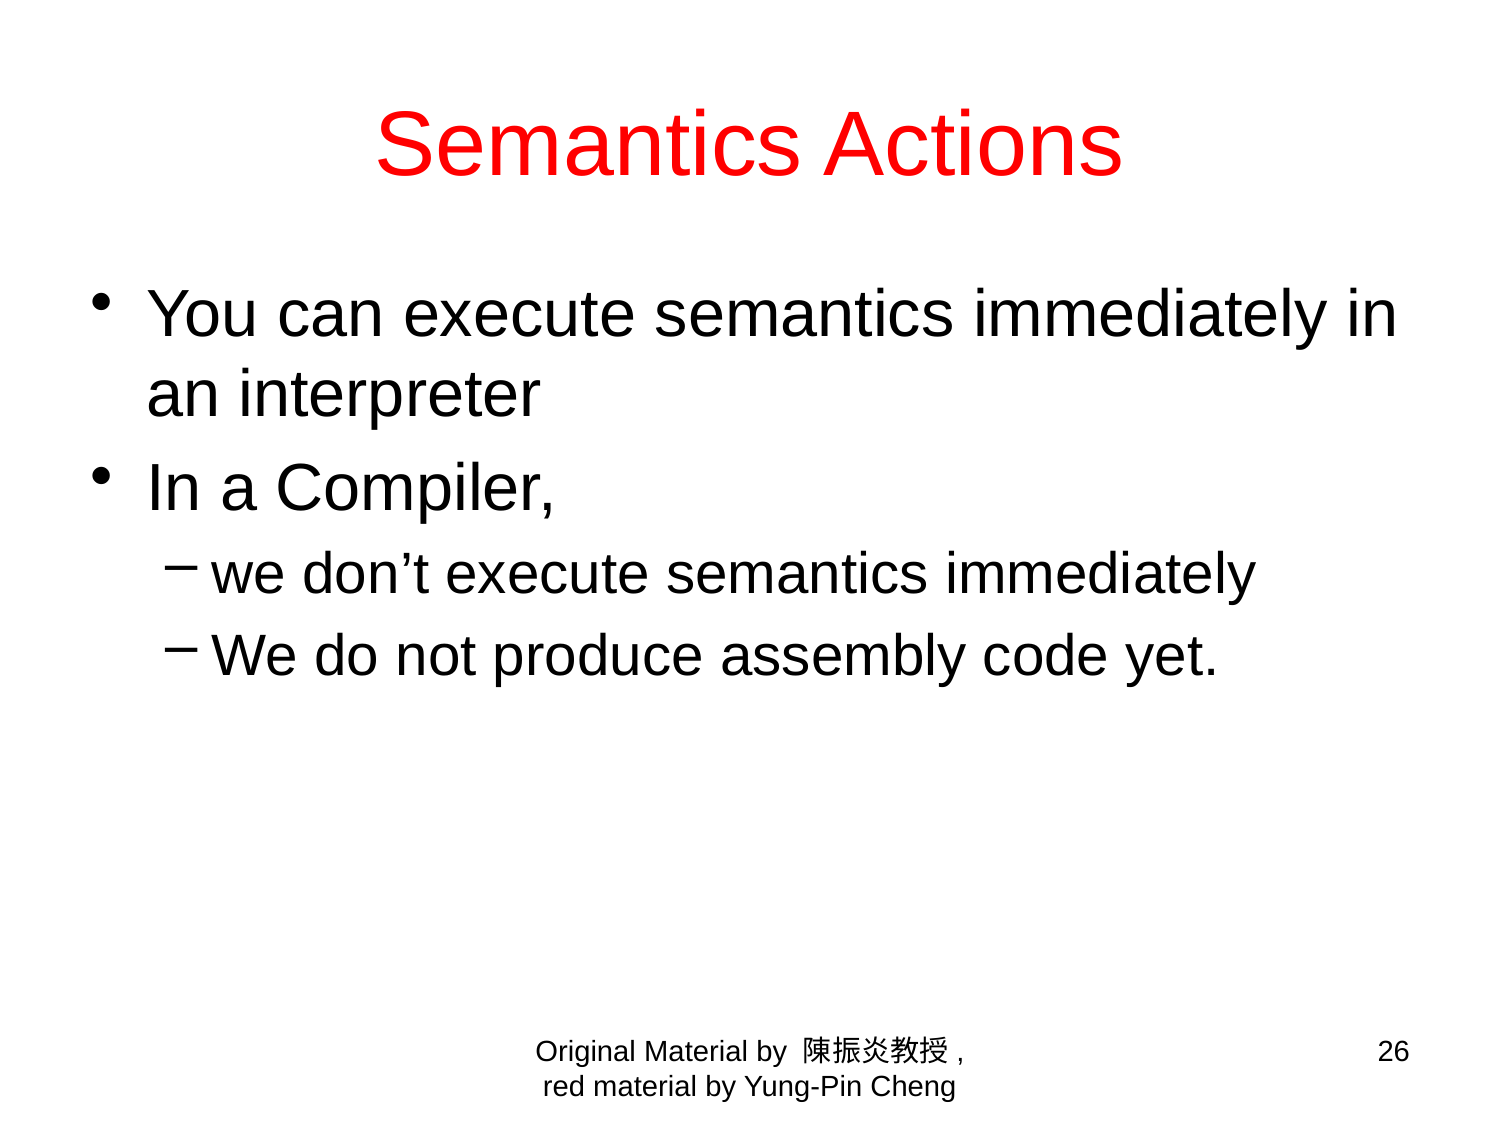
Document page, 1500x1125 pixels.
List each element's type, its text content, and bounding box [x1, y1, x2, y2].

list You can execute semantics immediately in an interpreter In a Compiler, we don’t execute semantics immediately We do not produce assembly code yet. [75, 262, 1425, 1005]
footer Original Material by 陳振炎教授, red material by Yung-Pin Cheng [512, 1024, 988, 1103]
title Semantics Actions [75, 45, 1425, 233]
slide_number 26 [1074, 1024, 1426, 1103]
